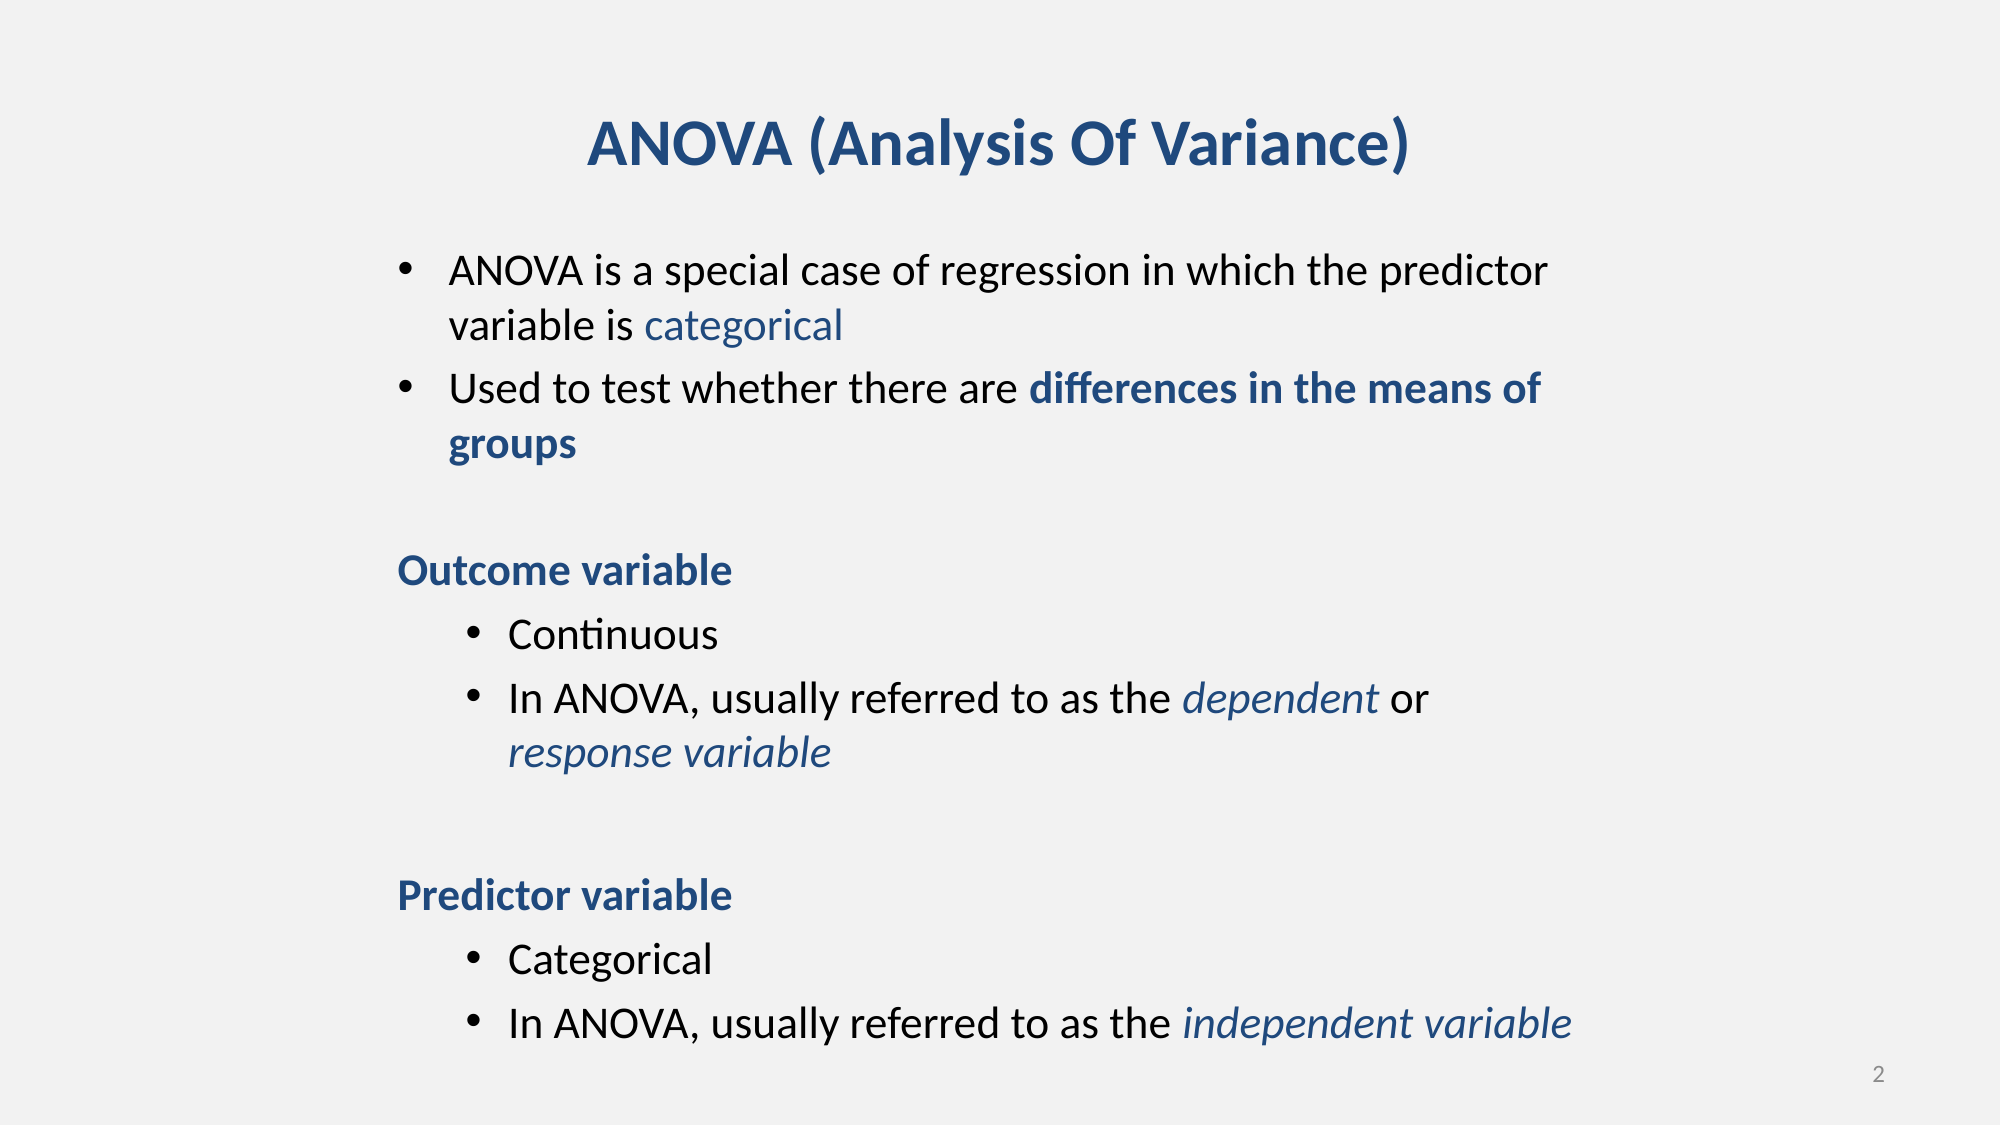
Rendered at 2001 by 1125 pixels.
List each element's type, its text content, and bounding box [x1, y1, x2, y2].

list ANOVA is a special case of regression in which the predictor variable is categorical Used to test whether there are differences in the means of groups Outcome variable Continuous In ANOVA, usually referred to as the dependent or response variable Predictor variable Categorical In ANOVA, usually referred to as the independent variable [382, 232, 1618, 1067]
title ANOVA (Analysis Of Variance) [99, 45, 1900, 233]
slide_number 2 [1433, 1042, 1900, 1103]
